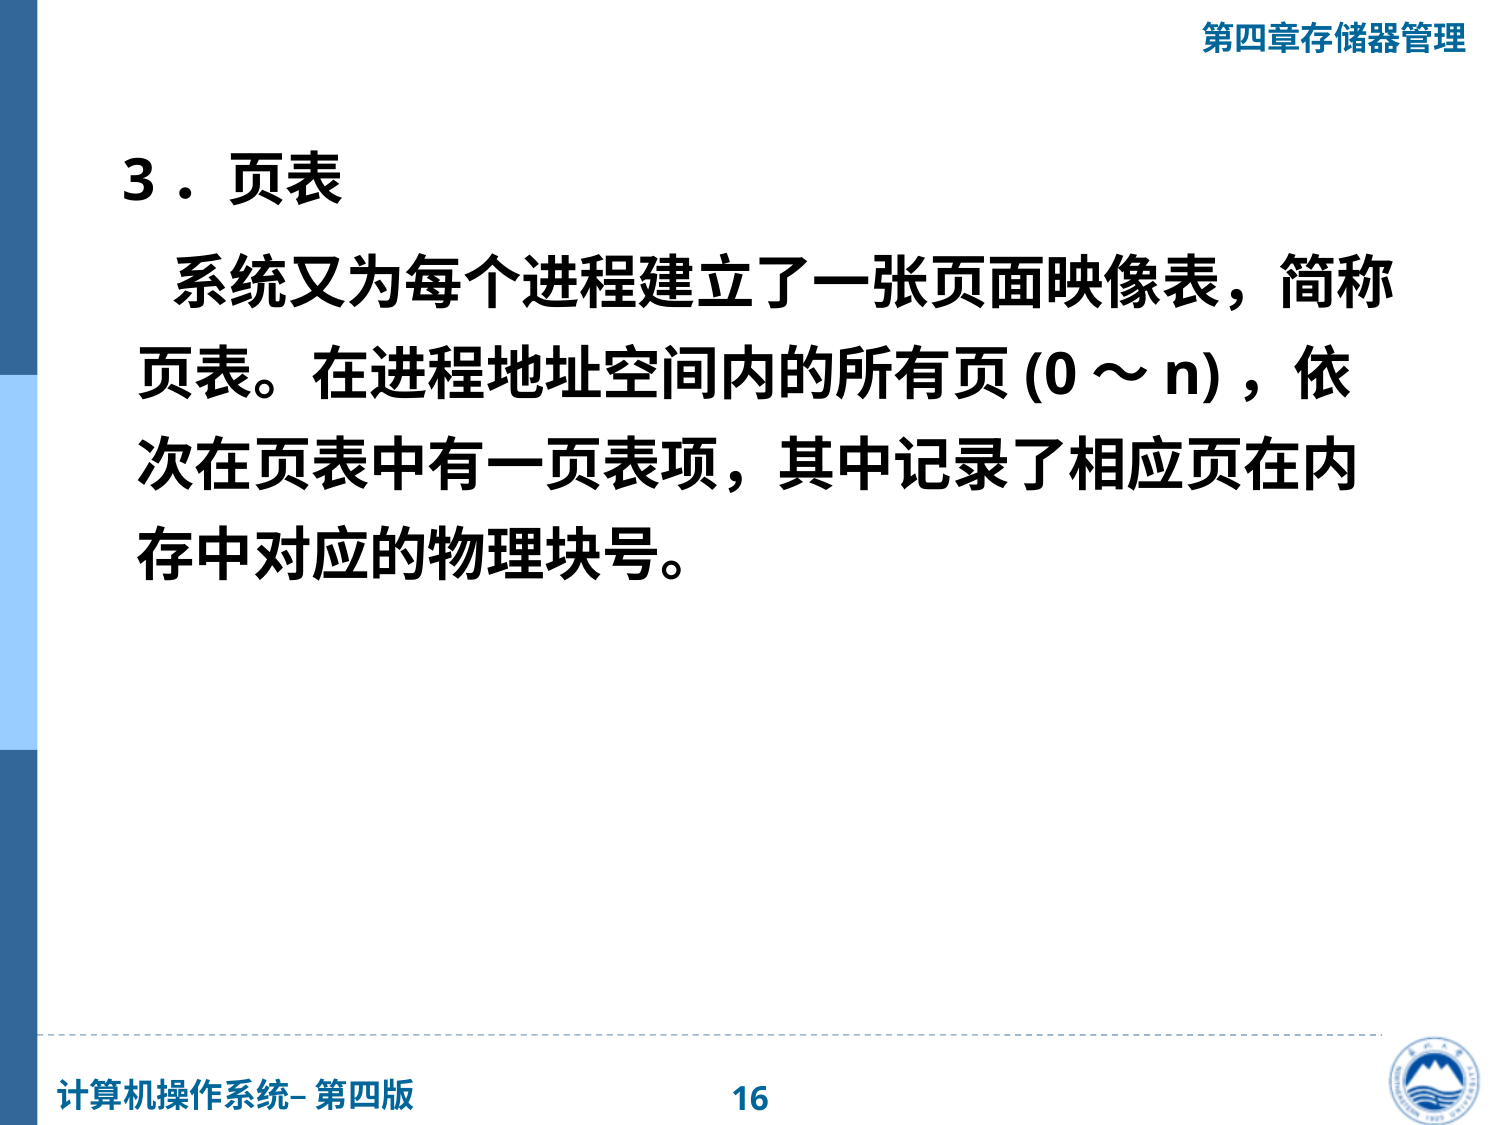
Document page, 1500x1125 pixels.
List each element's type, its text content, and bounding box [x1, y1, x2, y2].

picture [1382, 1033, 1482, 1125]
list 3．页表 系统又为每个进程建立了一张页面映像表，简称页表。在进程地址空间内的所有页(0～n)，依次在页表中有一页表项，其中记录了相应页在内存中对应的物理块号。 [76, 113, 1424, 1000]
